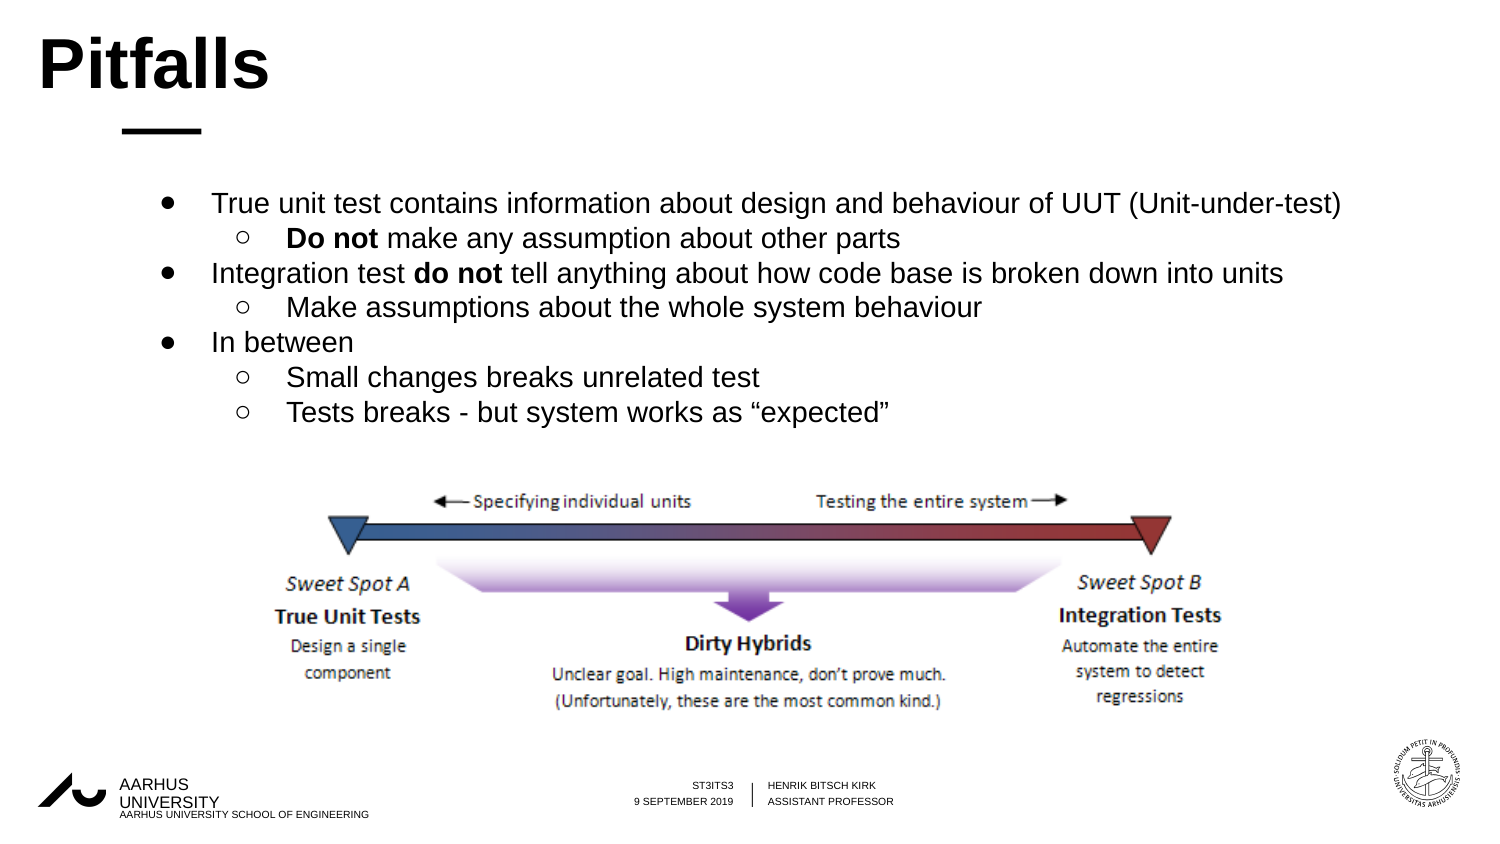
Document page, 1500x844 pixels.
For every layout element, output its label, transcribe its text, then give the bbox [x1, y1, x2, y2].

picture [1255, 737, 1460, 807]
picture [37, 738, 106, 807]
title Pitfalls [38, 28, 1461, 121]
picture [747, 737, 757, 807]
picture [272, 475, 1228, 726]
text_box True unit test contains information about design and behaviour of UUT (Unit-under-test) Do not make any assumption about other parts Integration test do not tell anything about how code base is broken down into units Make assumptions about the whole system behaviour In between Small changes breaks unrelated test Tests breaks - but system works as “expected” [121, 168, 1379, 476]
